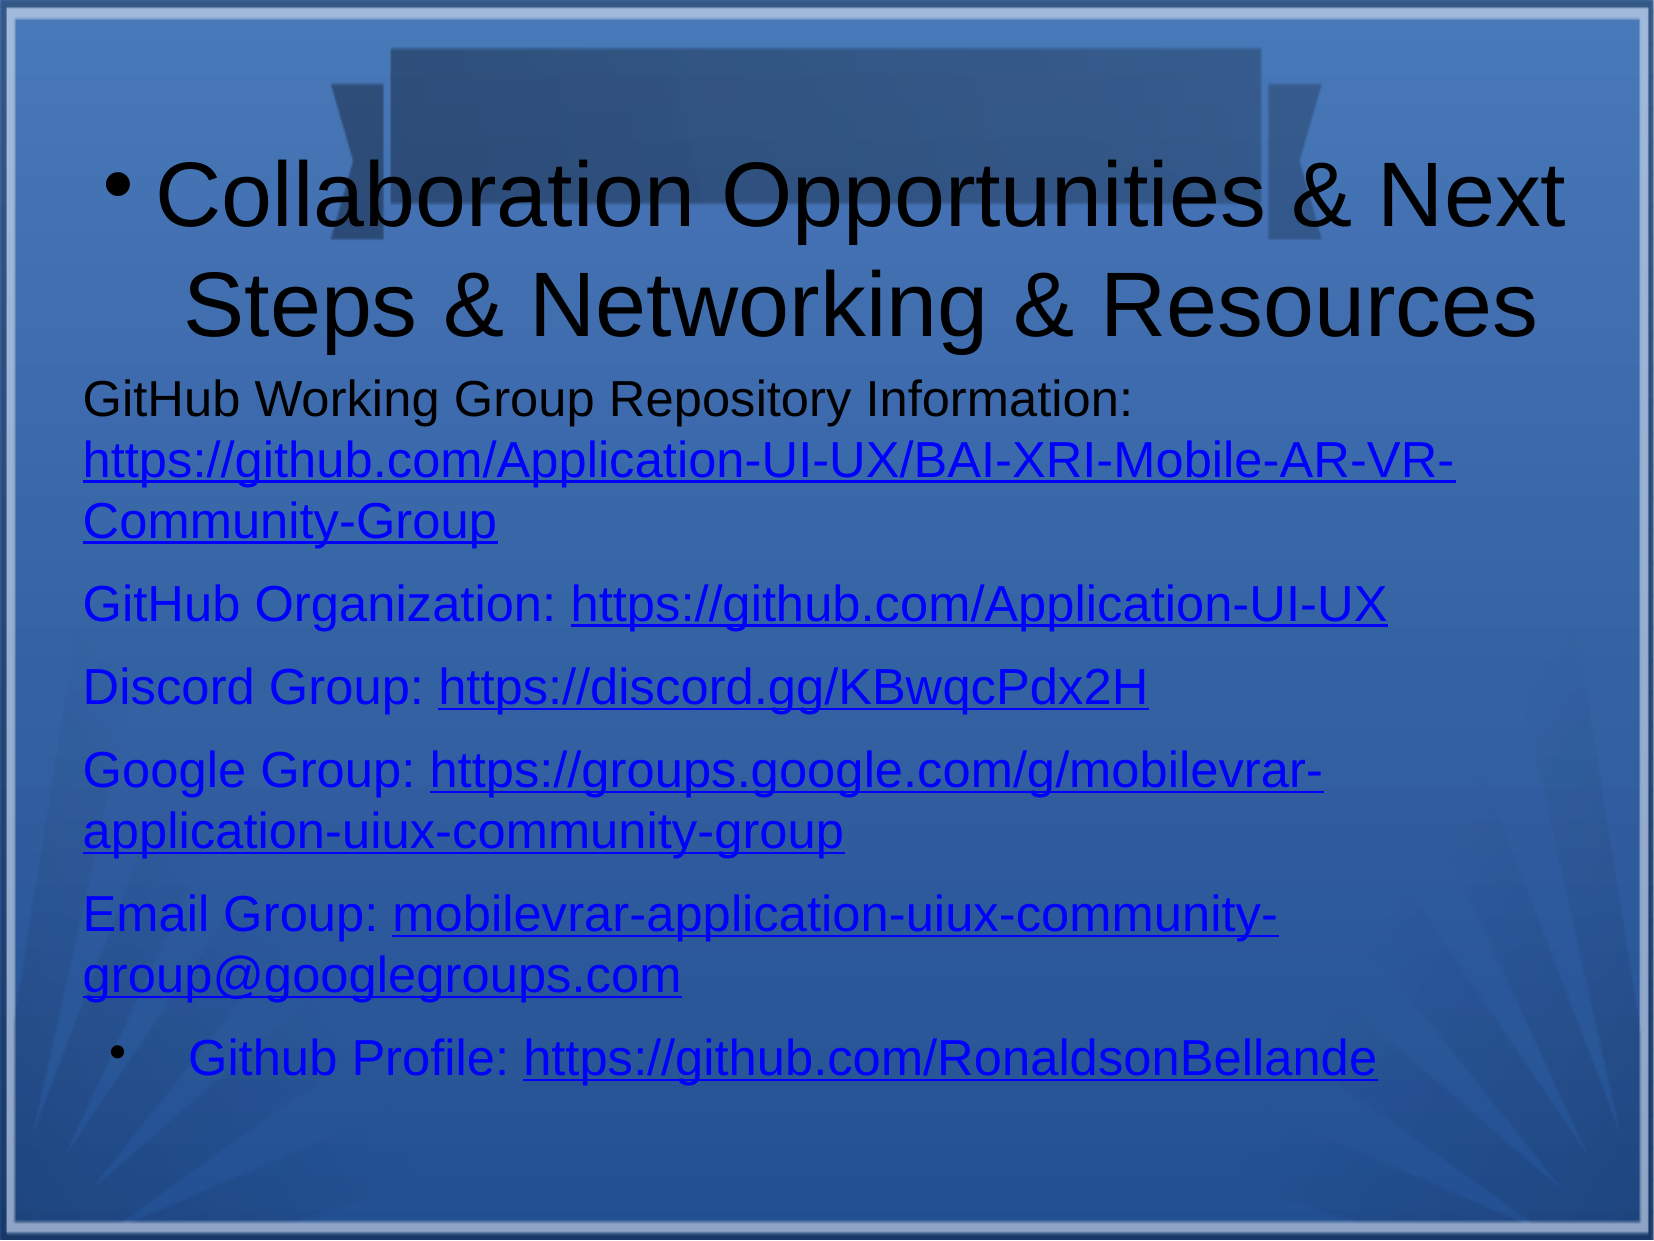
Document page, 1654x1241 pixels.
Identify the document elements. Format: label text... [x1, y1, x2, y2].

picture [0, 0, 1654, 1240]
text_box Collaboration Opportunities & Next Steps & Networking & Resources [82, 142, 1571, 348]
text_box GitHub Working Group Repository Information: https://github.com/Application-UI-UX/BAI-XRI-Mobile-AR-VR-Community-Group GitHub Organization: https://github.com/Application-UI-UX Discord Group: https://discord.gg/KBwqcPdx2H Google Group: https://groups.google.com/g/mobilevrar-application-uiux-community-group Email Group: mobilevrar-application-uiux-community-group@googlegroups.com Github Profile: https://github.com/RonaldsonBellande [82, 366, 1571, 1087]
